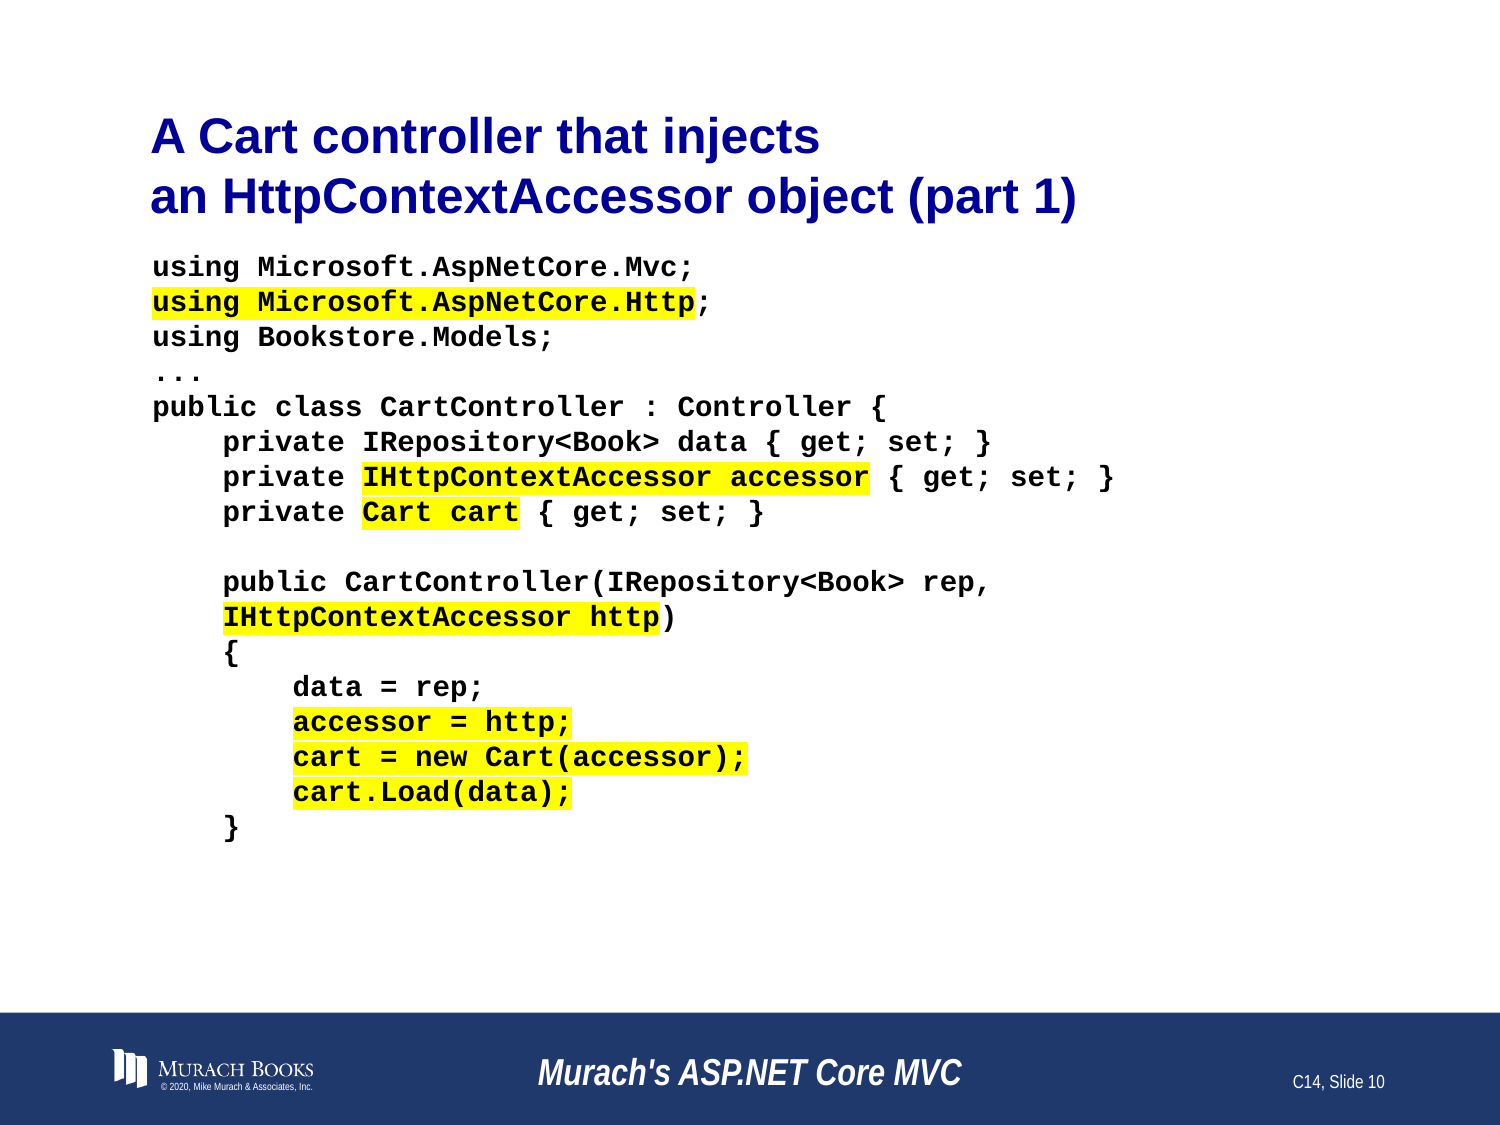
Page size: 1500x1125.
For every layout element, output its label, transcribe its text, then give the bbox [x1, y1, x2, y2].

list using Microsoft.AspNetCore.Mvc; using Microsoft.AspNetCore.Http; using Bookstore.Models; ... public class CartController : Controller { private IRepository<Book> data { get; set; } private IHttpContextAccessor accessor { get; set; } private Cart cart { get; set; } public CartController(IRepository<Book> rep, IHttpContextAccessor http) { data = rep; accessor = http; cart = new Cart(accessor); cart.Load(data); } [137, 239, 1350, 978]
slide_number C14, Slide 10 [1087, 1025, 1400, 1100]
slide_number Murach's ASP.NET Core MVC [463, 1025, 1050, 1100]
title A Cart controller that injects an HttpContextAccessor object (part 1) [150, 102, 1350, 224]
footer © 2020, Mike Murach & Associates, Inc. [12, 1025, 463, 1100]
